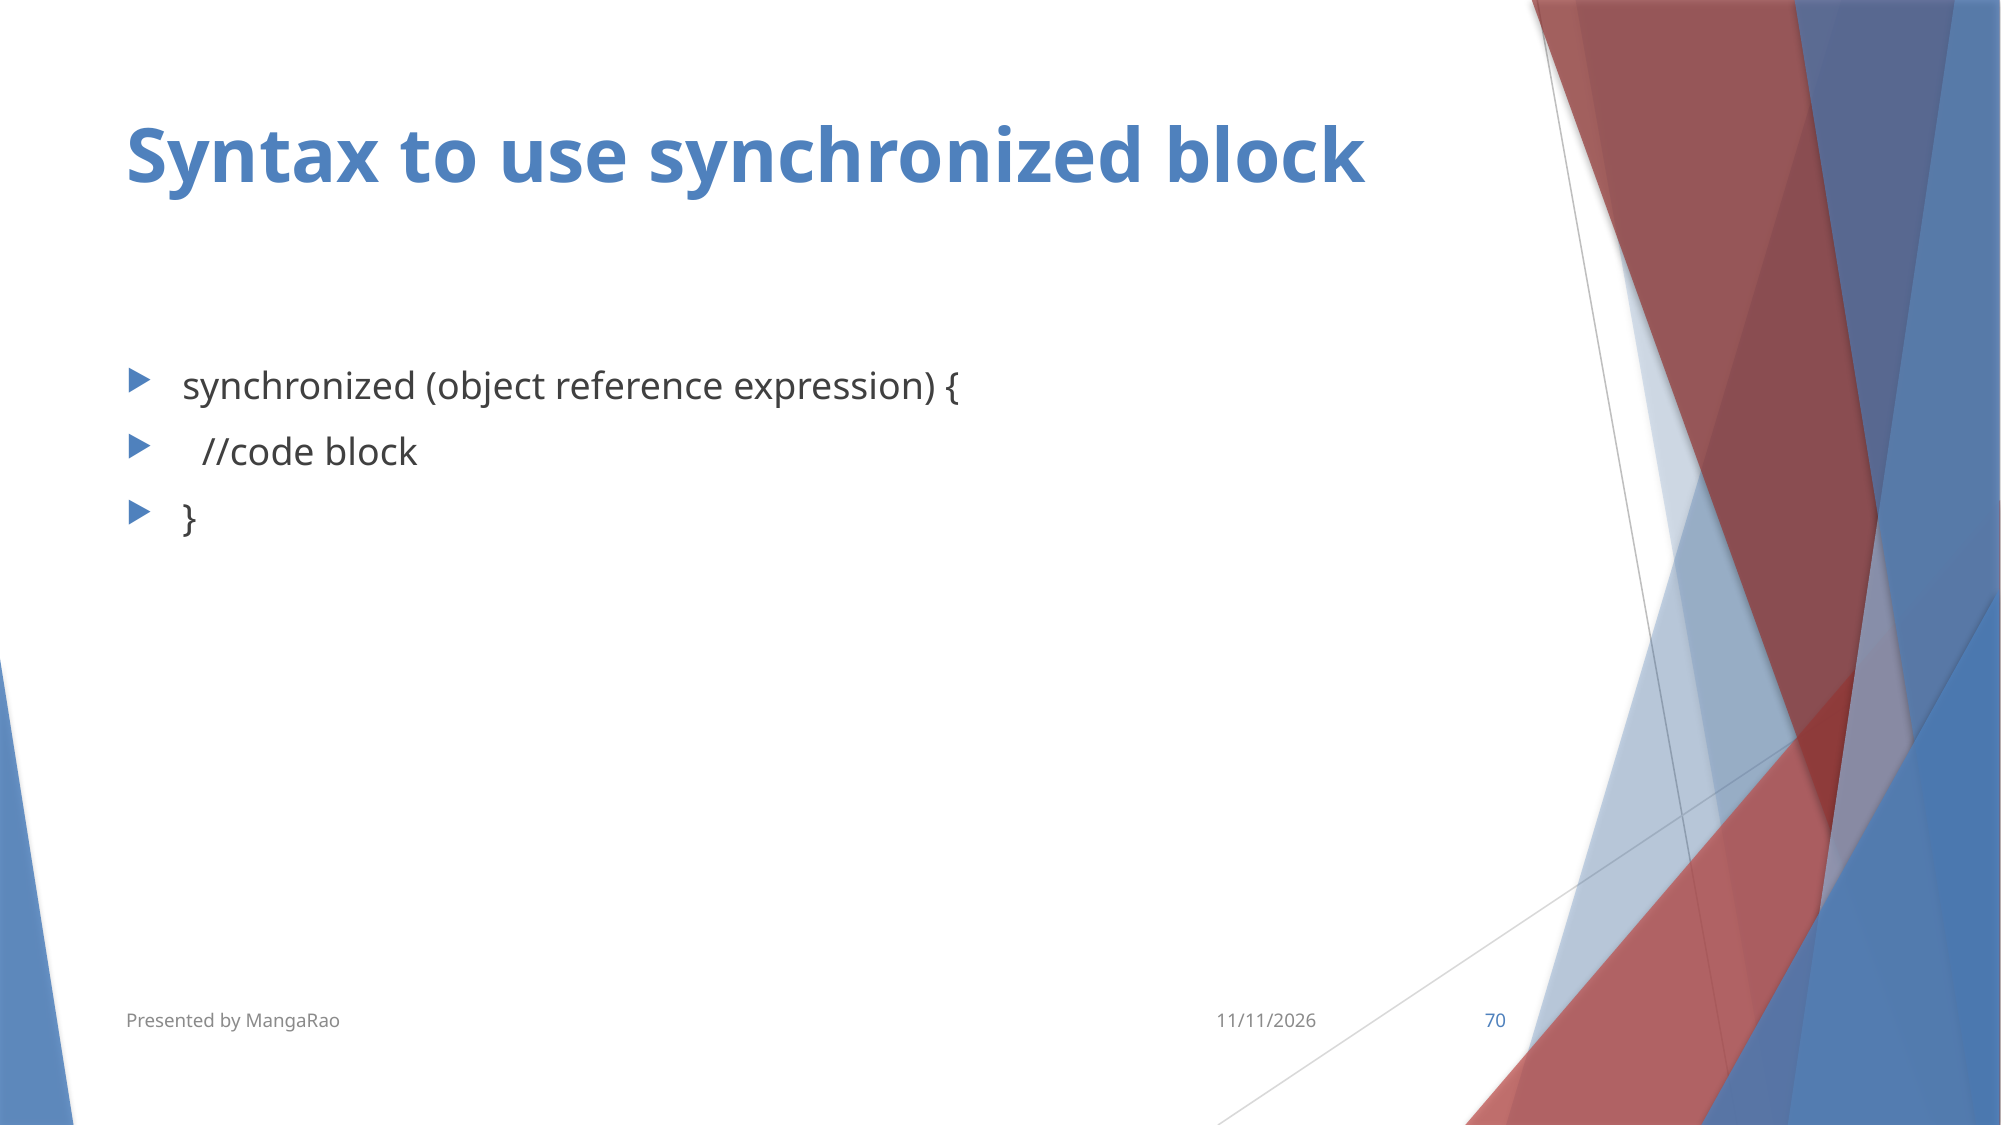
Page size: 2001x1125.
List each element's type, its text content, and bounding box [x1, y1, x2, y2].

footer Presented by MangaRao [111, 991, 1145, 1051]
slide_number 70 [1409, 991, 1522, 1051]
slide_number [1181, 991, 1332, 1051]
title Syntax to use synchronized block [111, 99, 1522, 317]
list synchronized (object reference expression) { //code block } [111, 354, 1522, 992]
